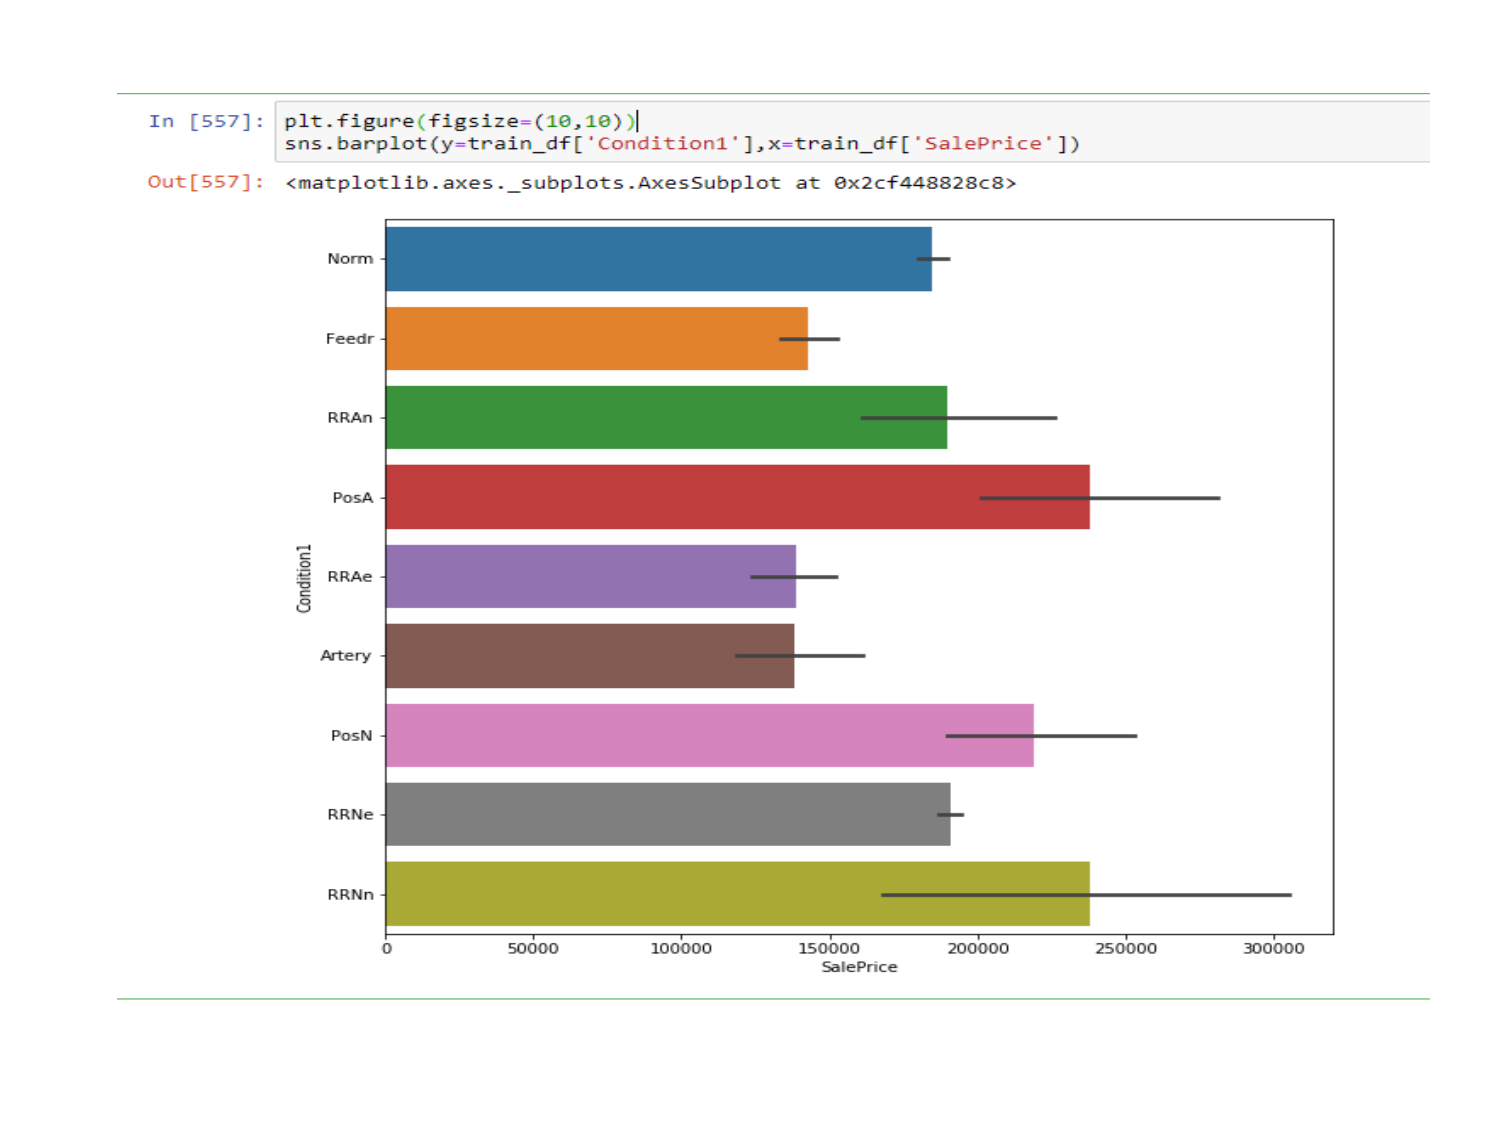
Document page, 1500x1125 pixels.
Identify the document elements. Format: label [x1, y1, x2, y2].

list [116, 93, 1430, 1006]
